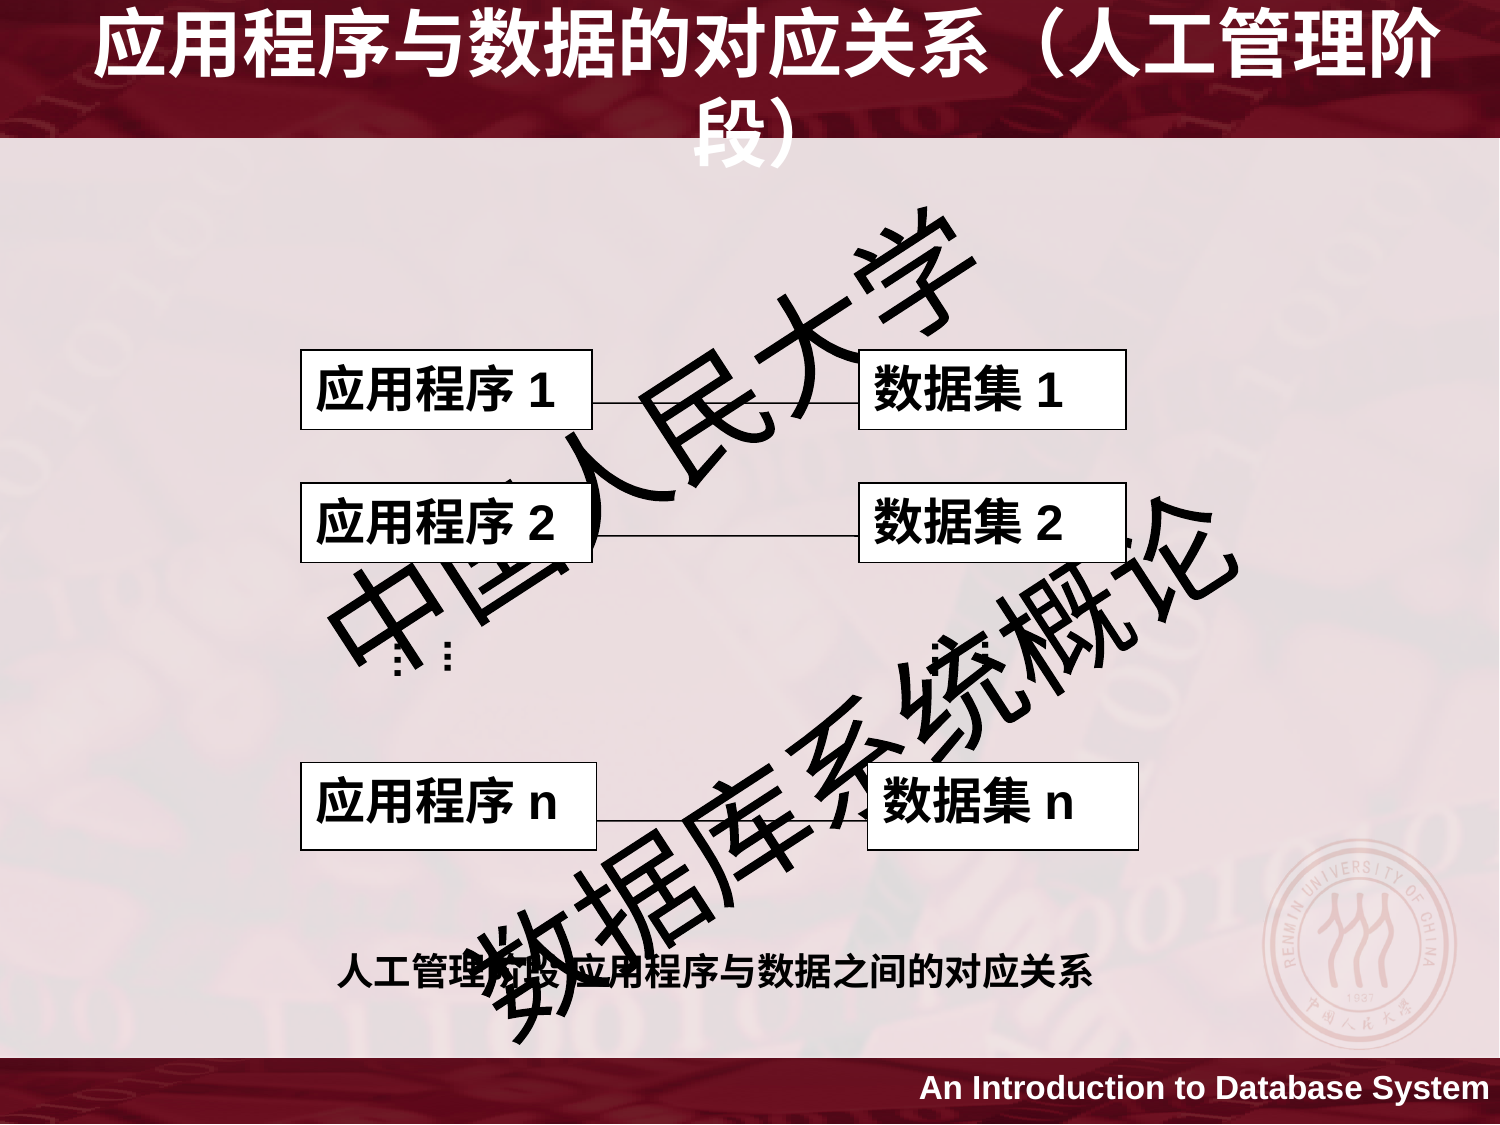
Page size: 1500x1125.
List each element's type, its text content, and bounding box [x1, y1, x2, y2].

list [74, 219, 1426, 1017]
text_box 人工管理阶段 应用程序与数据之间的对应关系 [321, 940, 1231, 1001]
title 应用程序与数据的对应关系（人工管理阶段） [17, 0, 1500, 181]
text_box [300, 349, 1139, 851]
picture [0, 0, 1500, 1125]
